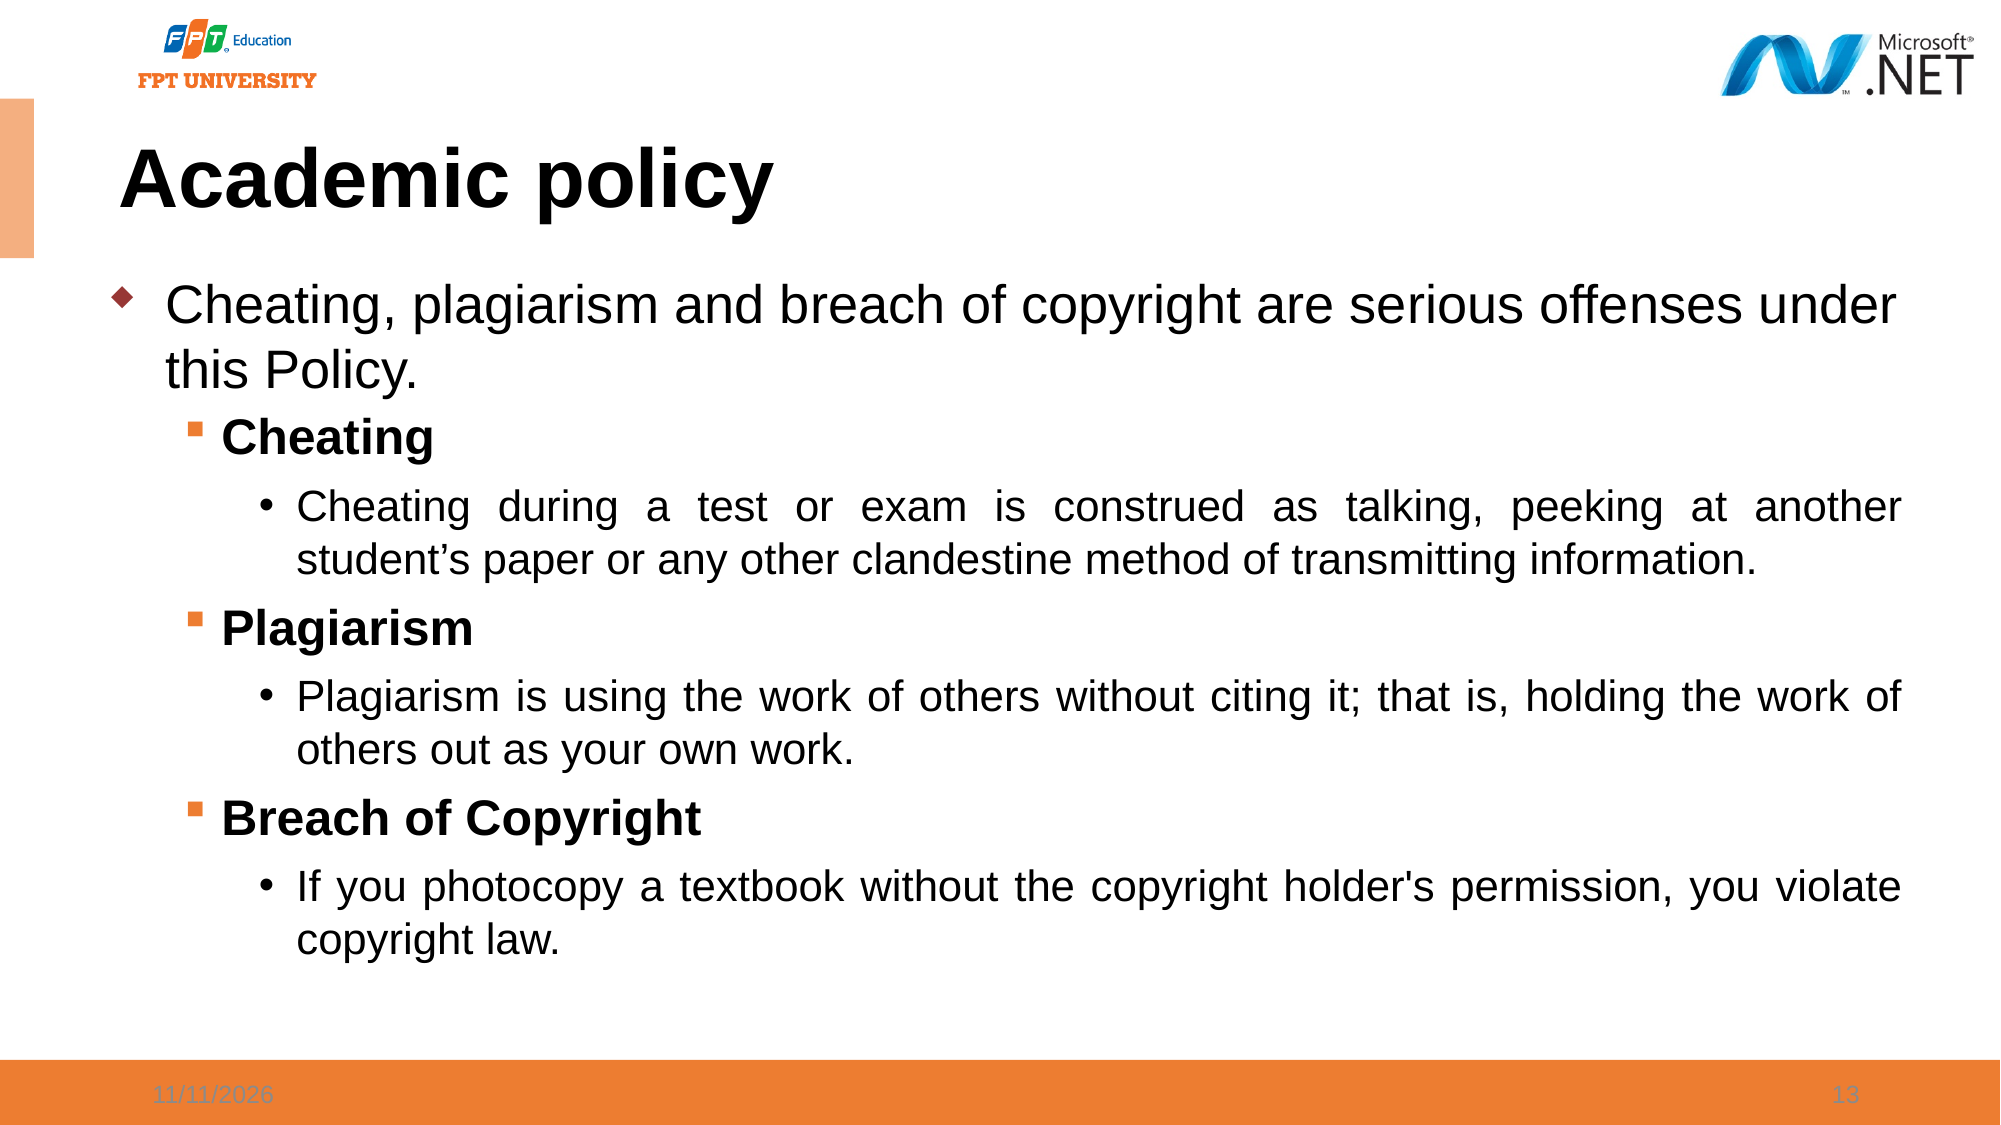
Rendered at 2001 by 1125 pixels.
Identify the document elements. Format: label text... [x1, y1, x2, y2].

picture [1685, 0, 2001, 129]
title Academic policy [103, 136, 1829, 224]
slide_number 13 [1424, 1063, 1875, 1123]
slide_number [137, 1063, 588, 1123]
picture [125, 0, 323, 107]
list Cheating, plagiarism and breach of copyright are serious offenses under this Policy. Cheating Cheating during a test or exam is construed as talking, peeking at another student’s paper or any other clandestine method of transmitting information. Plagiarism Plagiarism is using the work of others without citing it; that is, holding the work of others out as your own work. Breach of Copyright If you photocopy a textbook without the copyright holder's permission, you violate copyright law. [93, 261, 1919, 1006]
